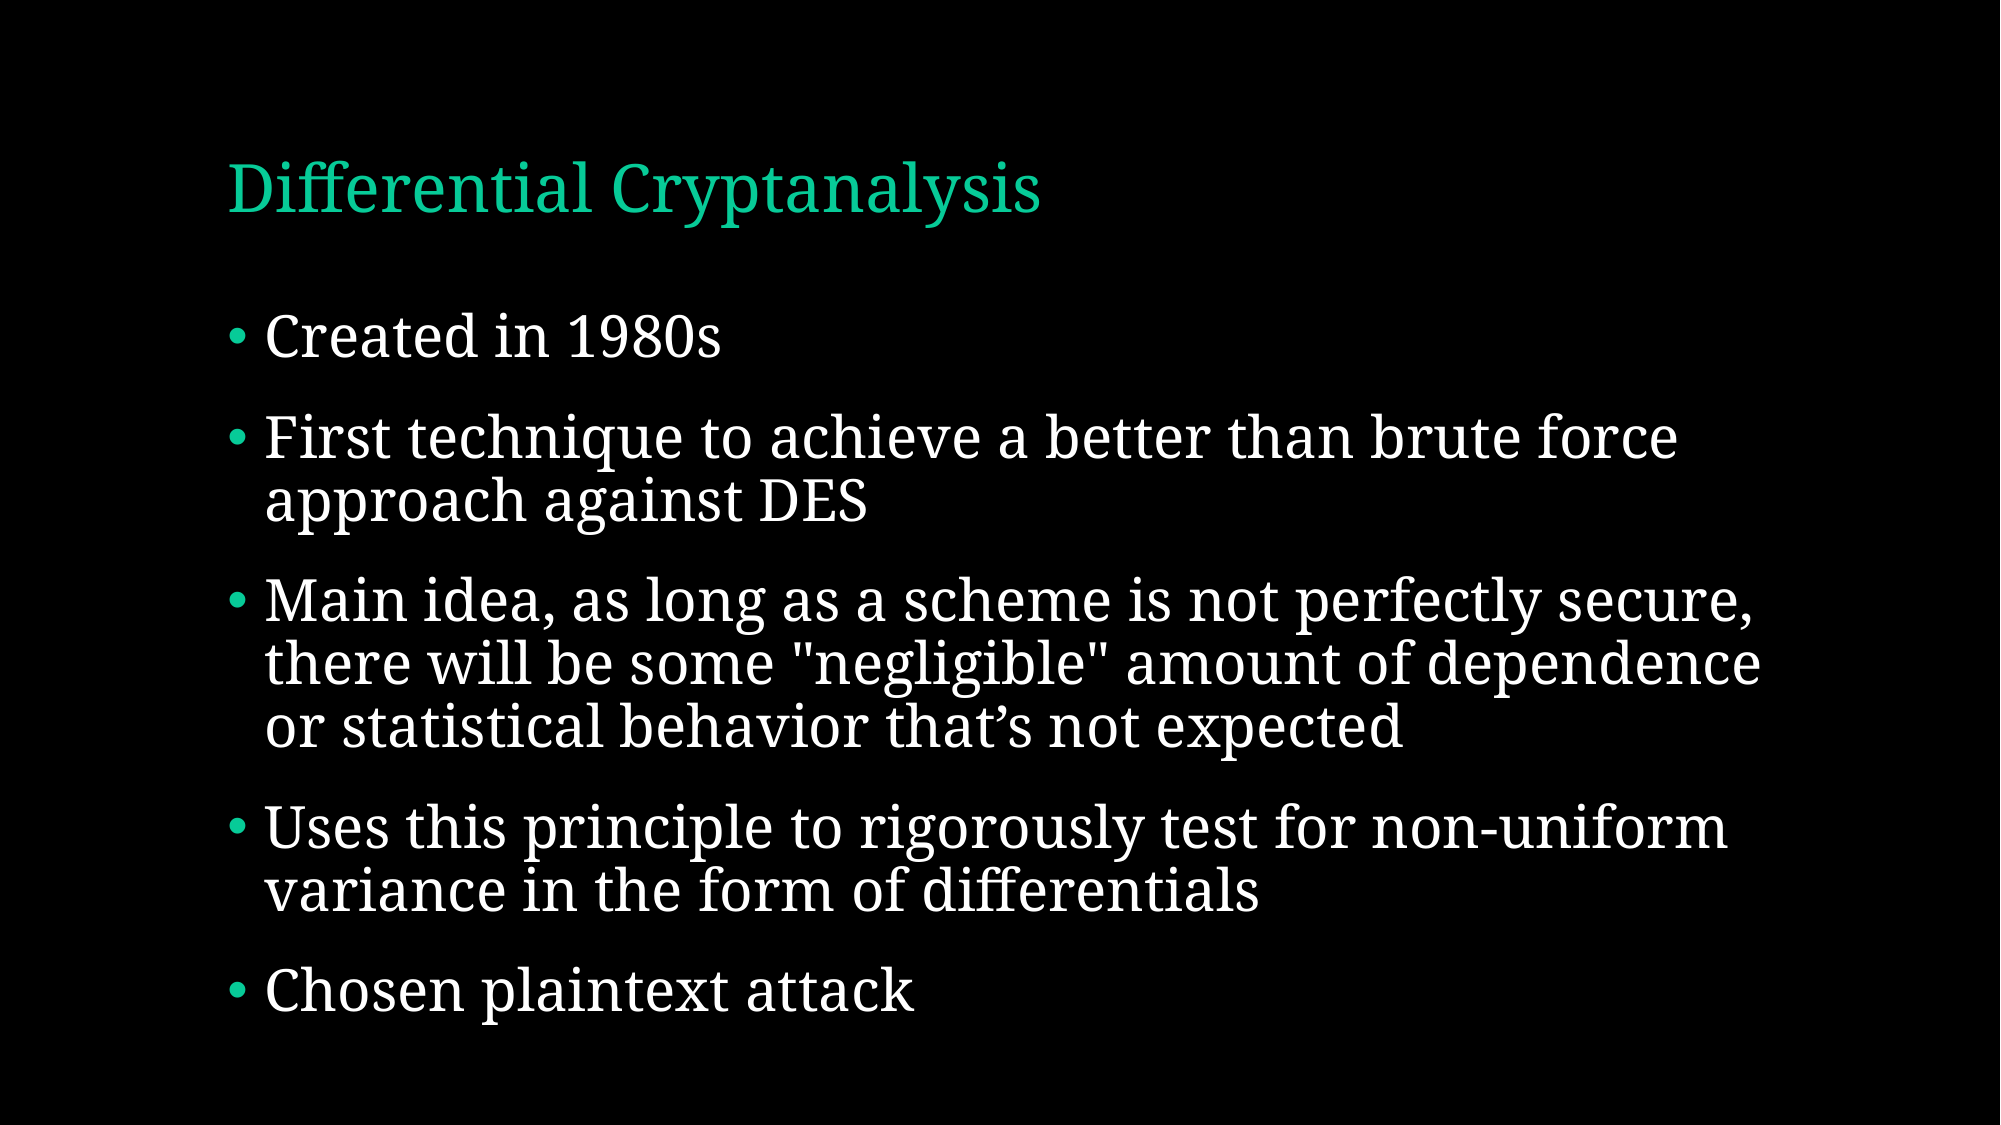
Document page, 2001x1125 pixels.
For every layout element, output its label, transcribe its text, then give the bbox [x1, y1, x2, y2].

title Differential Cryptanalysis [212, 59, 1788, 235]
list Created in 1980s First technique to achieve a better than brute force approach against DES Main idea, as long as a scheme is not perfectly secure, there will be some "negligible" amount of dependence or statistical behavior that’s not expected Uses this principle to rigorously test for non-uniform variance in the form of differentials Chosen plaintext attack [212, 299, 1788, 1014]
